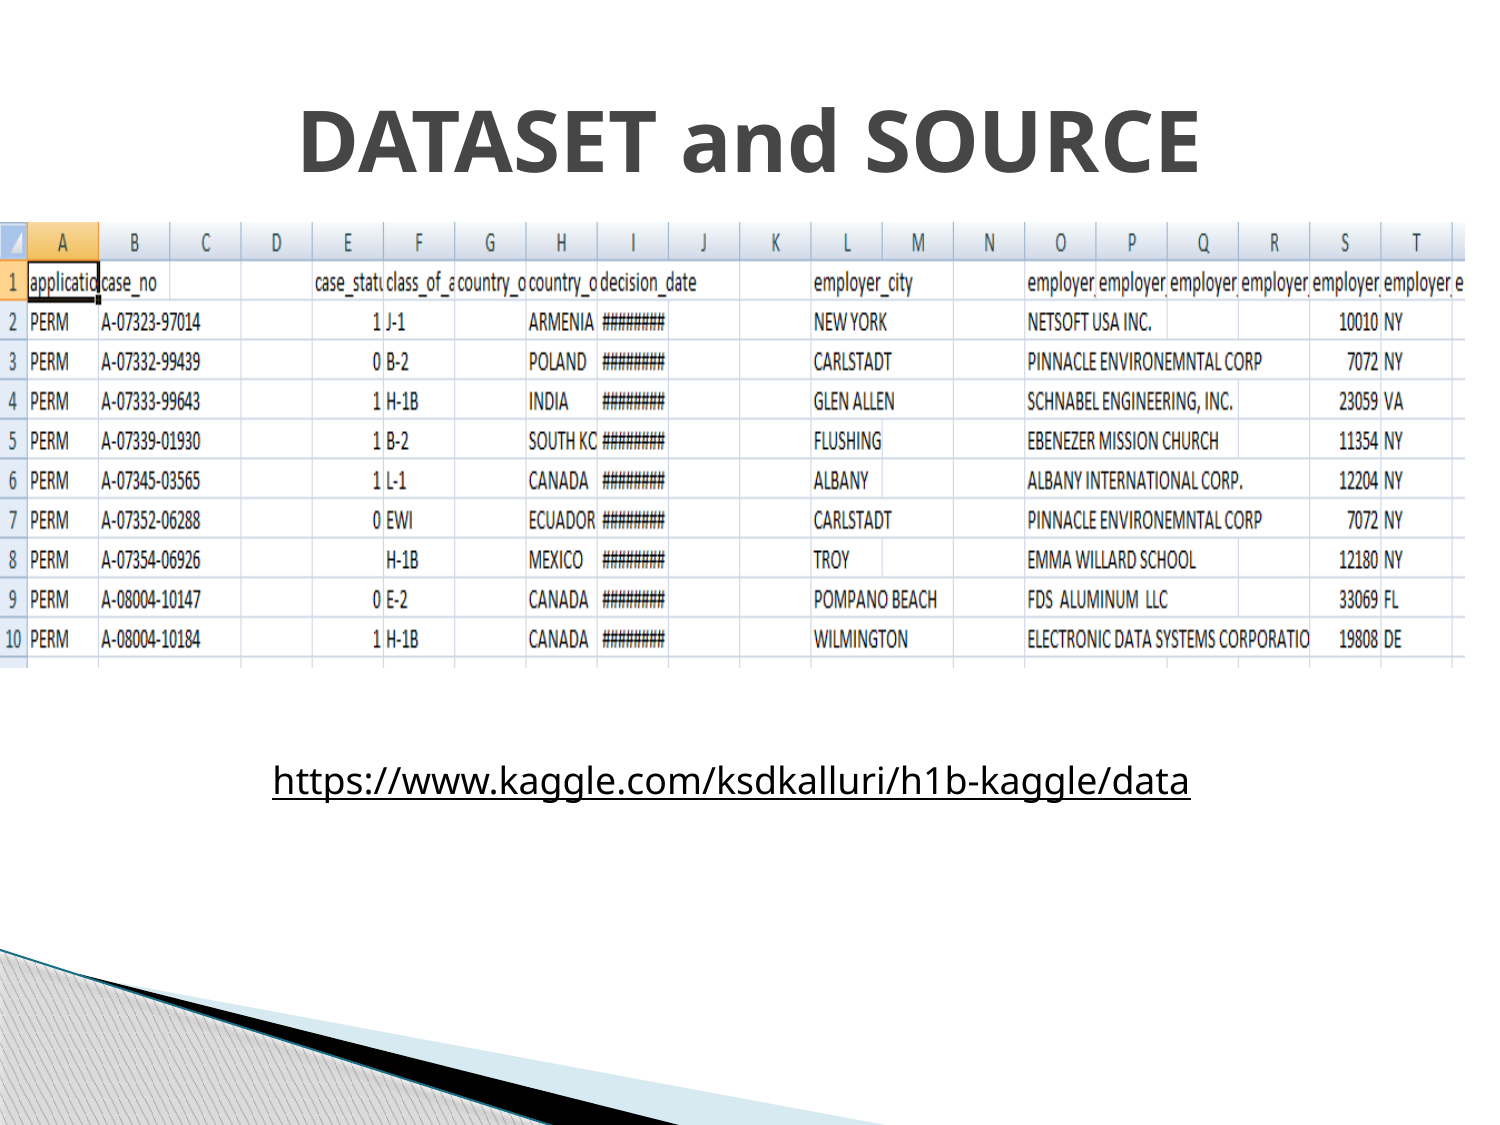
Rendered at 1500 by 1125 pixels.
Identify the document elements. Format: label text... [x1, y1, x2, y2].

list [0, 222, 1466, 669]
text_box https://www.kaggle.com/ksdkalluri/h1b-kaggle/data [257, 749, 1296, 816]
title DATASET and SOURCE [75, 45, 1425, 222]
